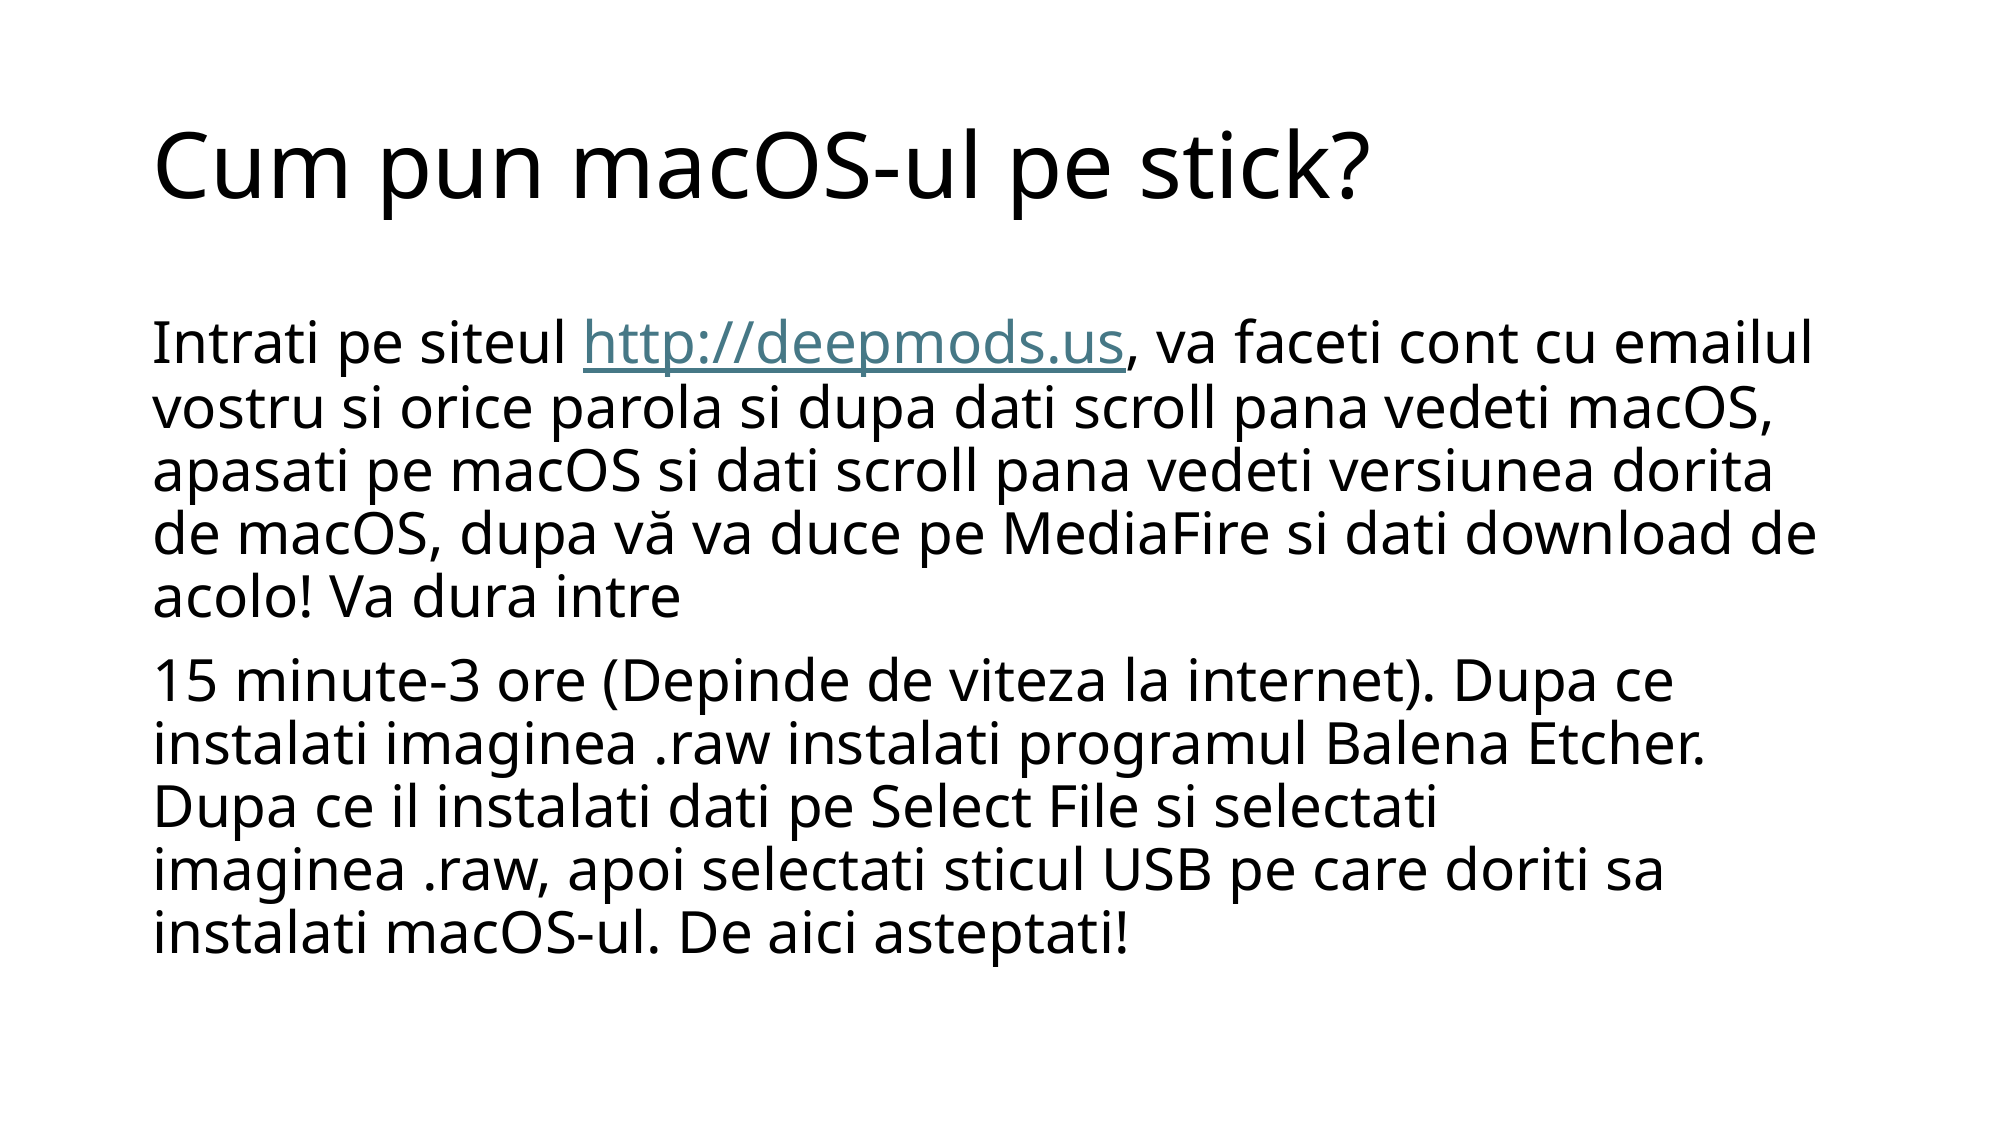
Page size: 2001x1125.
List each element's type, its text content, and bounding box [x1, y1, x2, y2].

title Cum pun macOS-ul pe stick? [137, 59, 1863, 278]
list Intrati pe siteul http://deepmods.us, va faceti cont cu emailul vostru si orice parola si dupa dati scroll pana vedeti macOS, apasati pe macOS si dati scroll pana vedeti versiunea dorita de macOS, dupa vă va duce pe MediaFire si dati download de acolo! Va dura intre 15 minute-3 ore (Depinde de viteza la internet). Dupa ce instalati imaginea .raw instalati programul Balena Etcher. Dupa ce il instalati dati pe Select File si selectati imaginea .raw, apoi selectati sticul USB pe care doriti sa instalati macOS-ul. De aici asteptati! [137, 299, 1863, 1014]
